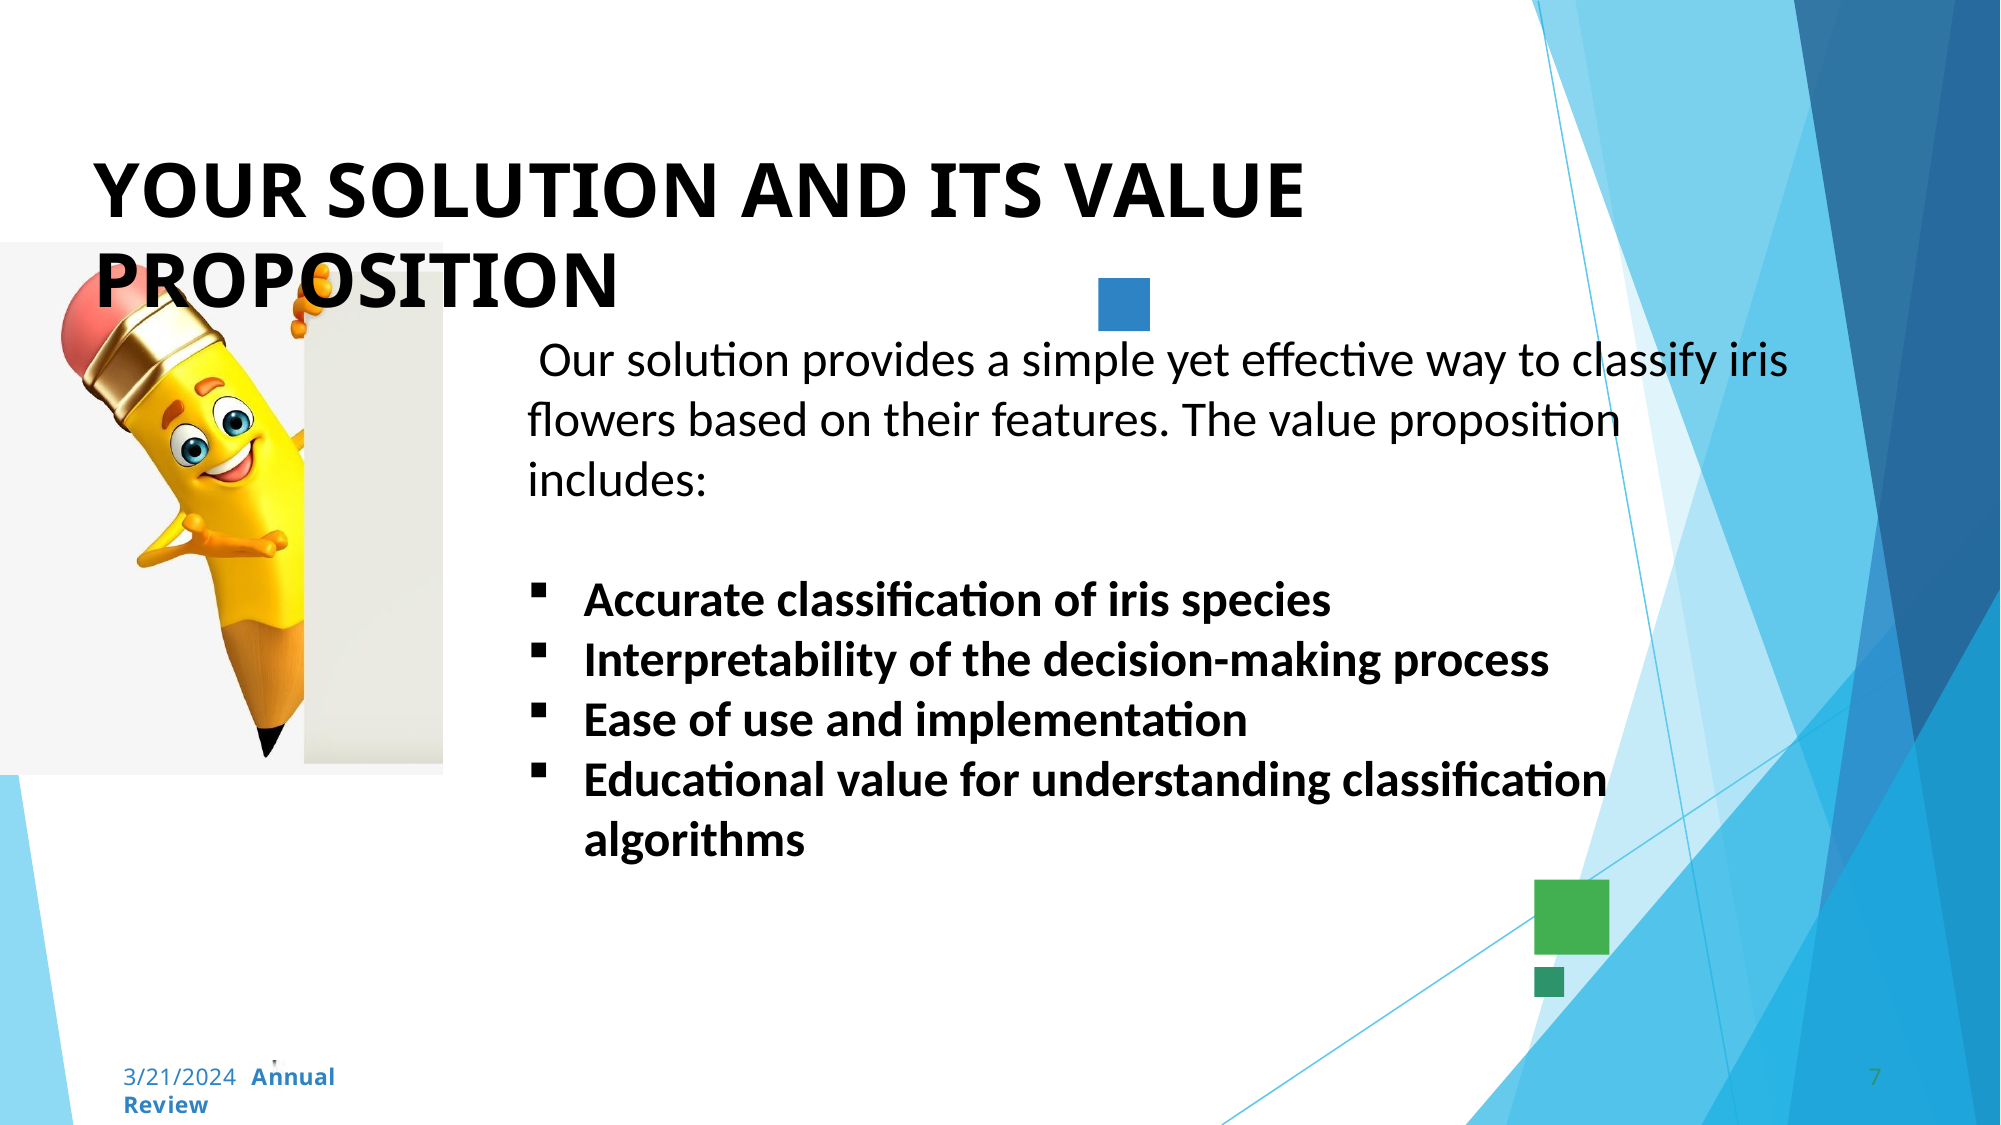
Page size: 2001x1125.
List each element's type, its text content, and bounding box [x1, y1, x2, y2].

picture [110, 1060, 463, 1094]
slide_number 7 [1862, 1061, 1888, 1125]
title YOUR SOLUTION AND ITS VALUE PROPOSITION [91, 140, 1694, 331]
text_box [1534, 879, 1610, 955]
text_box Our solution provides a simple yet effective way to classify iris flowers based on their features. The value proposition includes: Accurate classification of iris species Interpretability of the decision-making process Ease of use and implementation Educational value for understanding classification algorithms [512, 319, 1817, 874]
picture [0, 241, 443, 776]
text_box [1534, 967, 1565, 997]
text_box 3/21/2024 Annual Review [121, 1103, 417, 1118]
